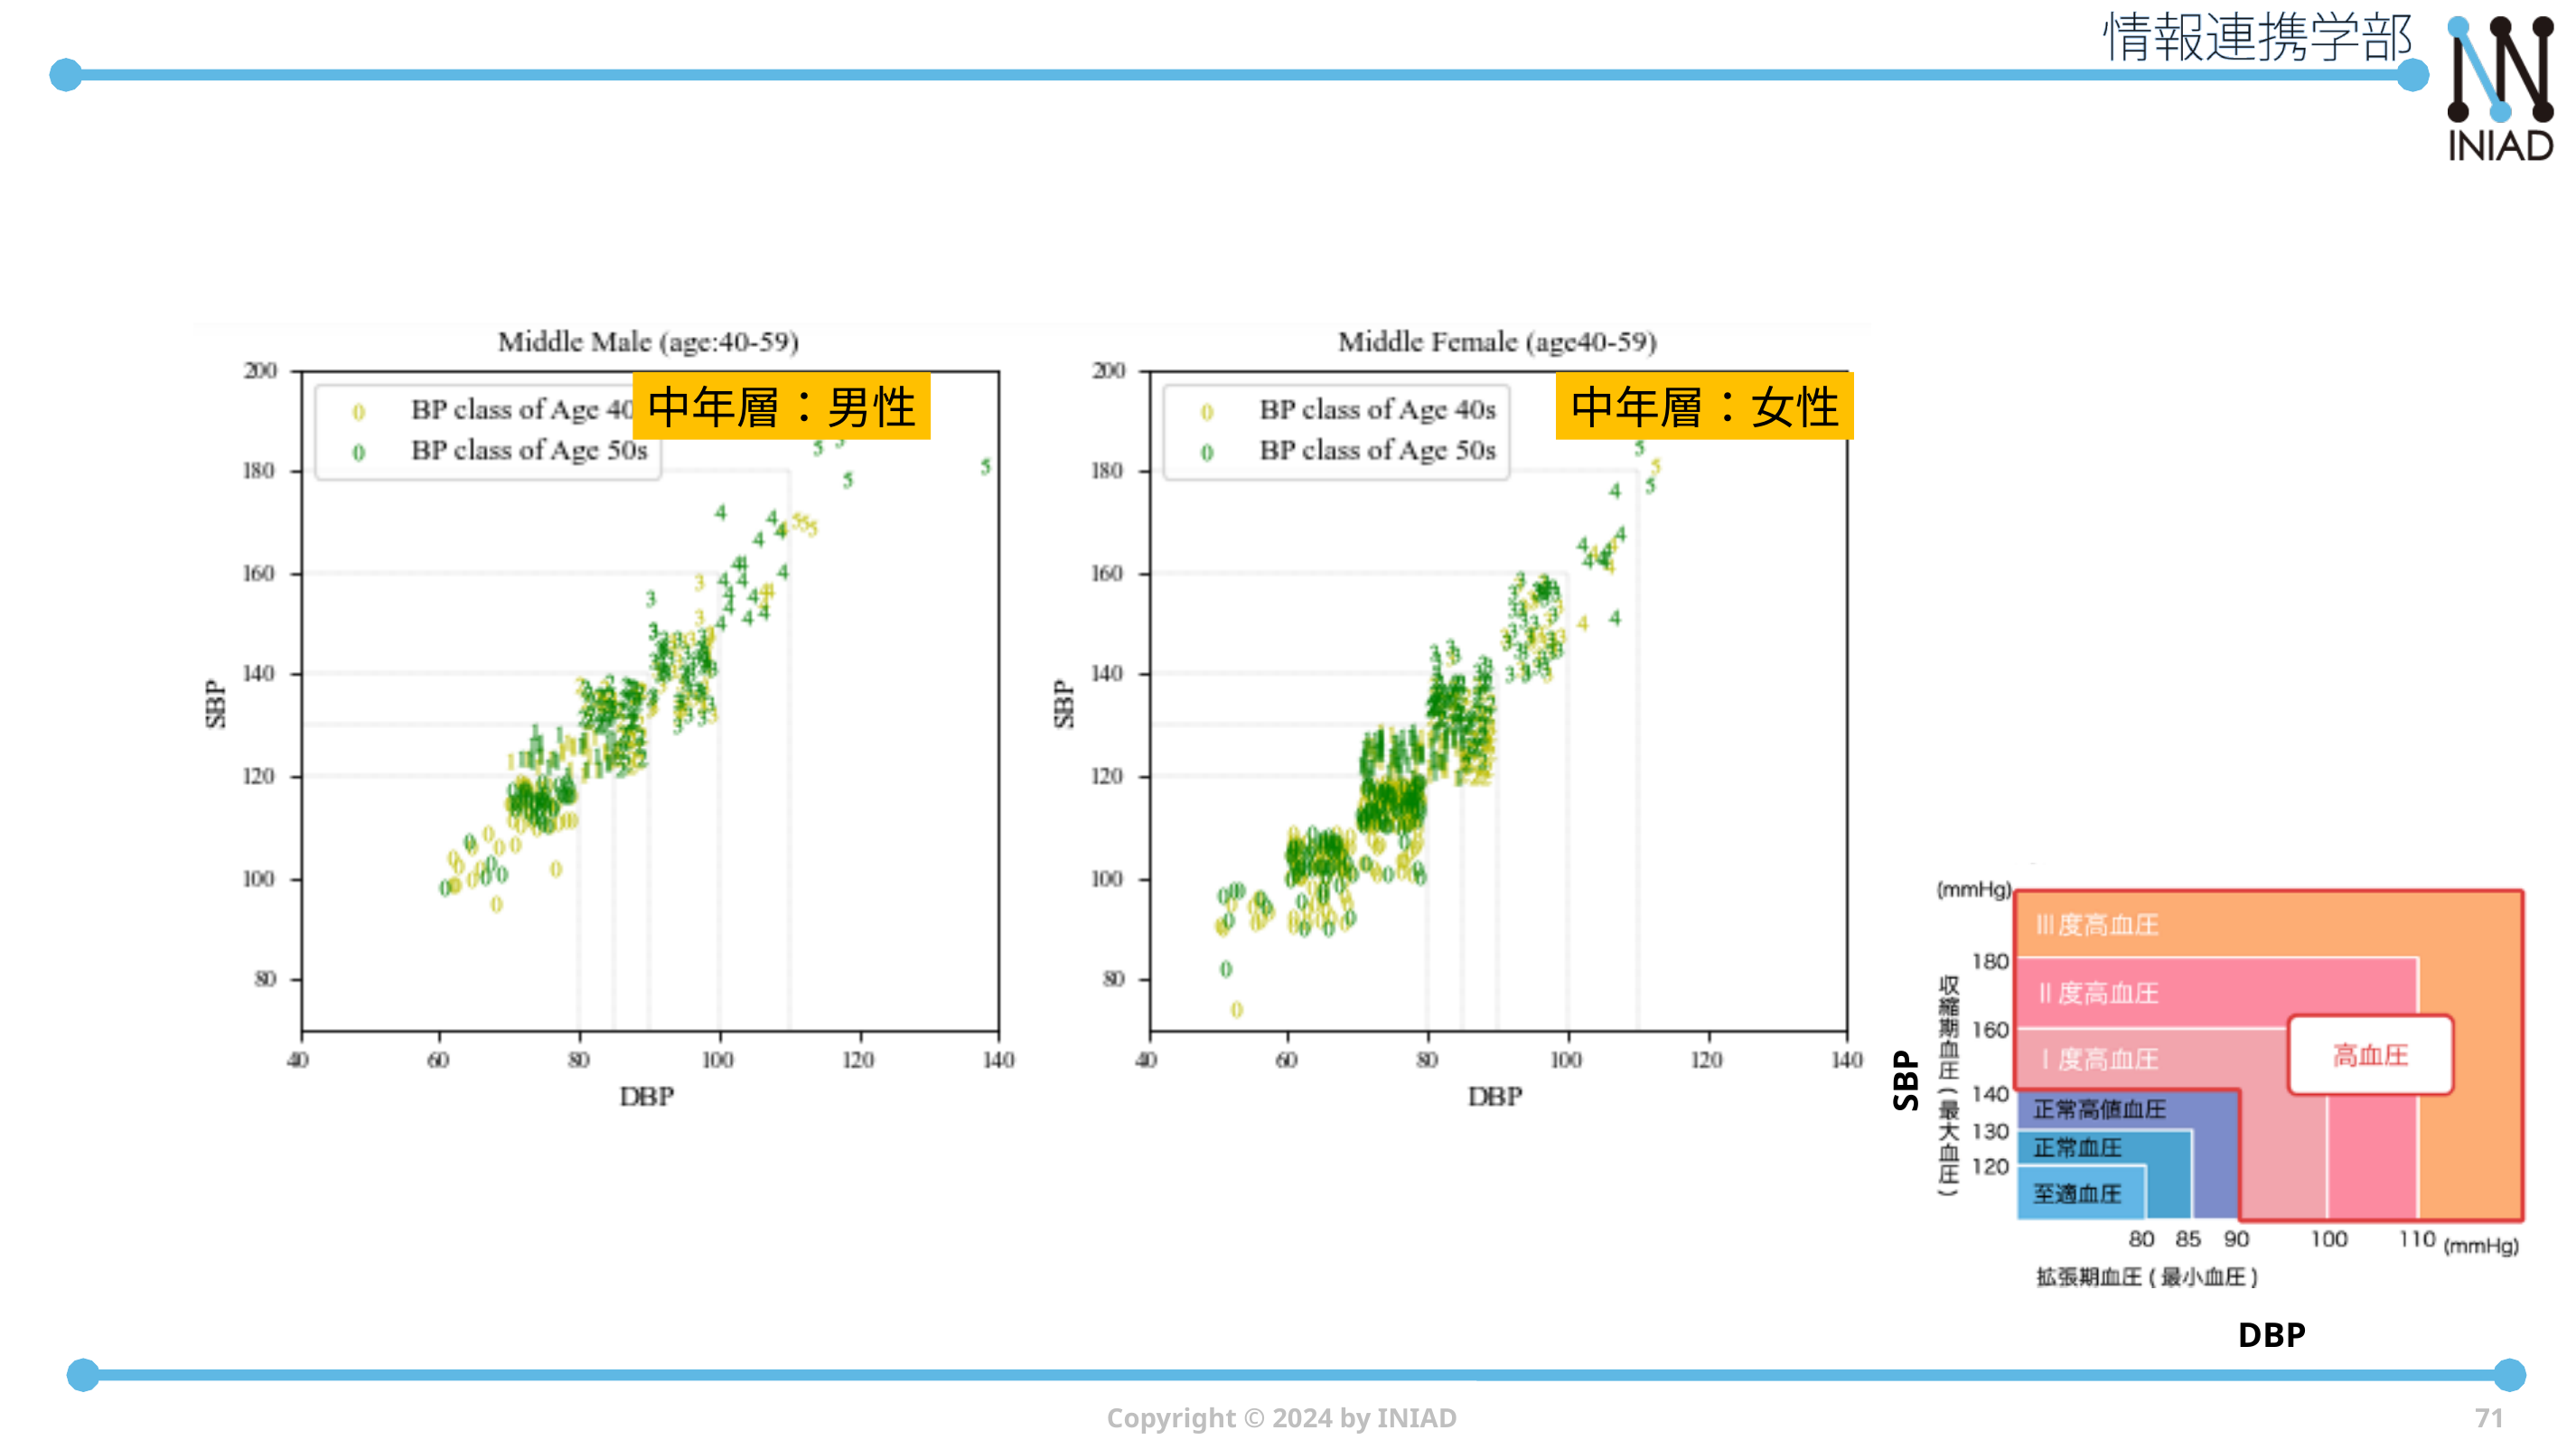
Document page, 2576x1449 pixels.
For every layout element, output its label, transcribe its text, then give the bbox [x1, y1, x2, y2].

footer Copyright © 2024 by INIAD [59, 1374, 2506, 1445]
slide_number 71 [2376, 1376, 2519, 1445]
text_box DBP [2224, 1306, 2320, 1361]
picture [1913, 863, 2543, 1289]
picture [2448, 12, 2555, 170]
text_box SBP [1878, 1035, 1908, 1126]
picture [193, 323, 1871, 1126]
